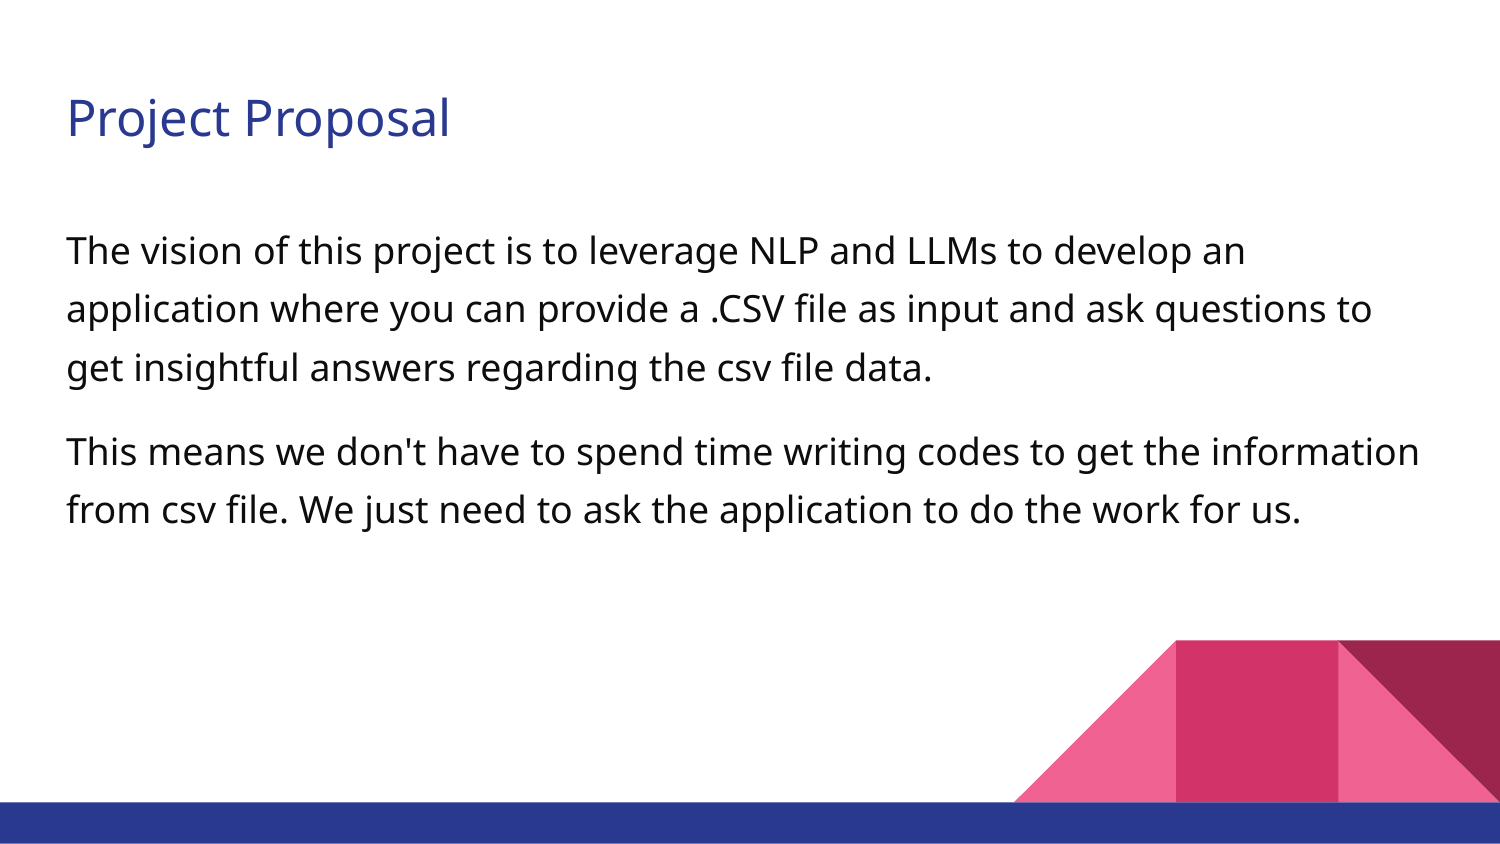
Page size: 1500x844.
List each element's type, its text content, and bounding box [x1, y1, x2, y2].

list The vision of this project is to leverage NLP and LLMs to develop an application where you can provide a .CSV file as input and ask questions to get insightful answers regarding the csv file data. This means we don't have to spend time writing codes to get the information from csv file. We just need to ask the application to do the work for us. [51, 201, 1449, 750]
title Project Proposal [51, 67, 1449, 167]
